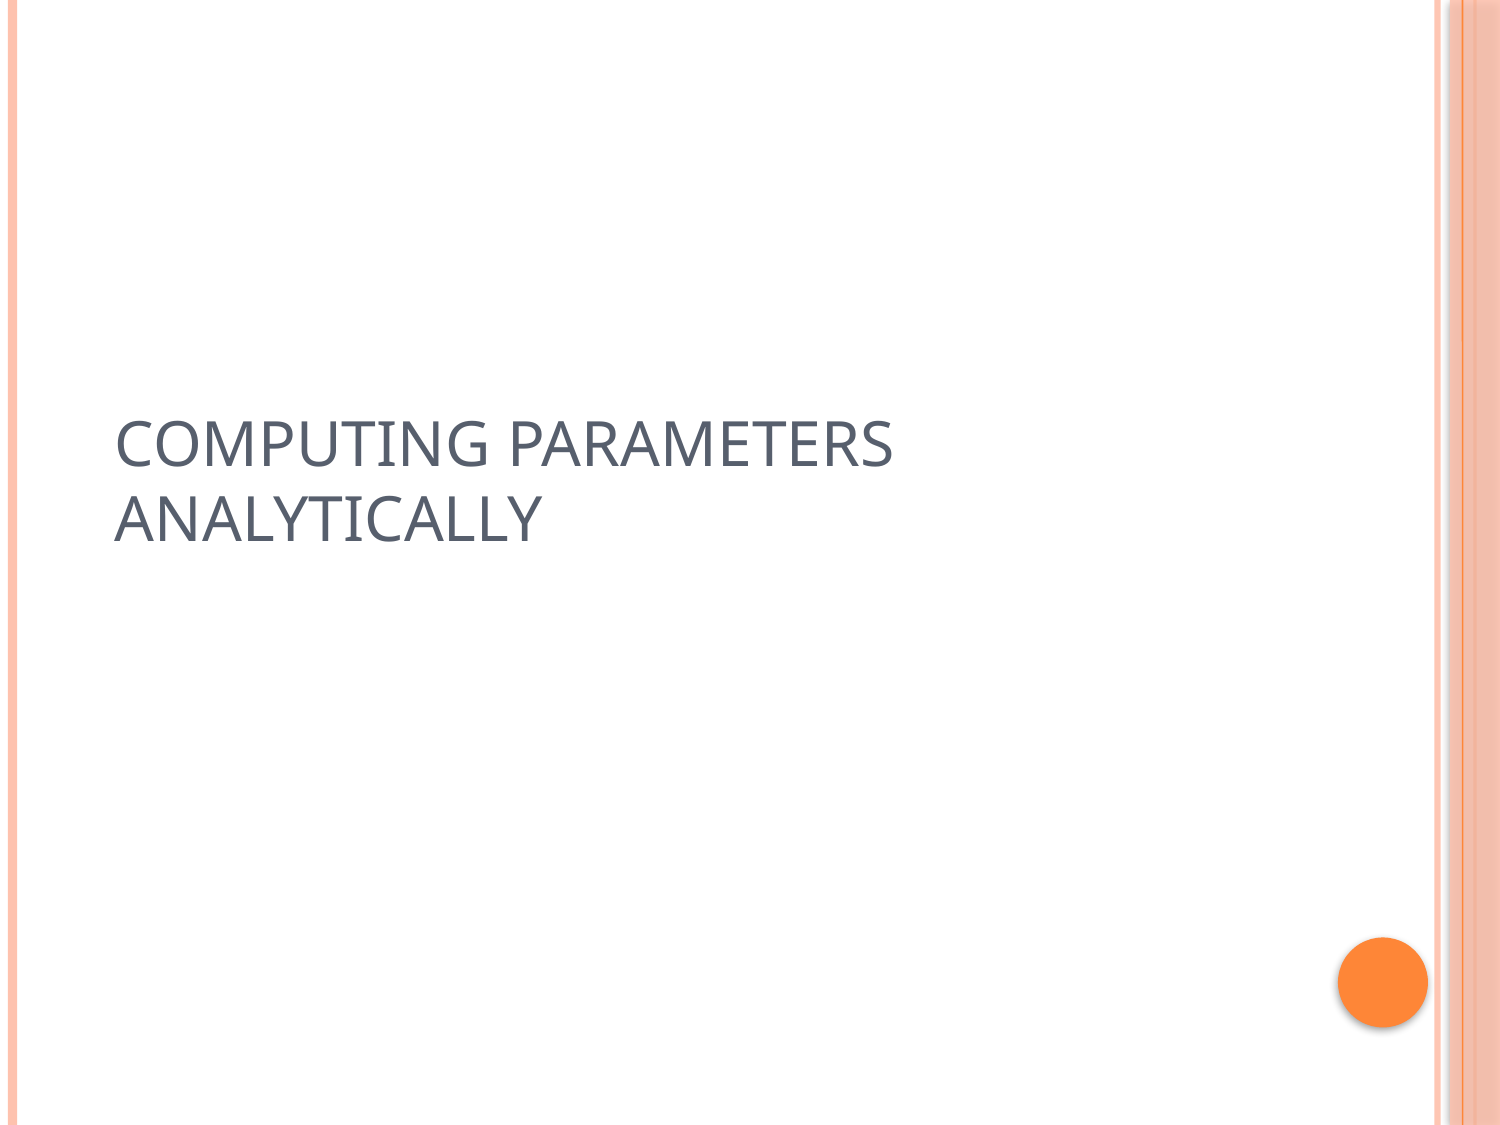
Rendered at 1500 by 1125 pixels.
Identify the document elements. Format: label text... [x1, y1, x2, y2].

title Computing Parameters Analytically [100, 373, 1326, 561]
